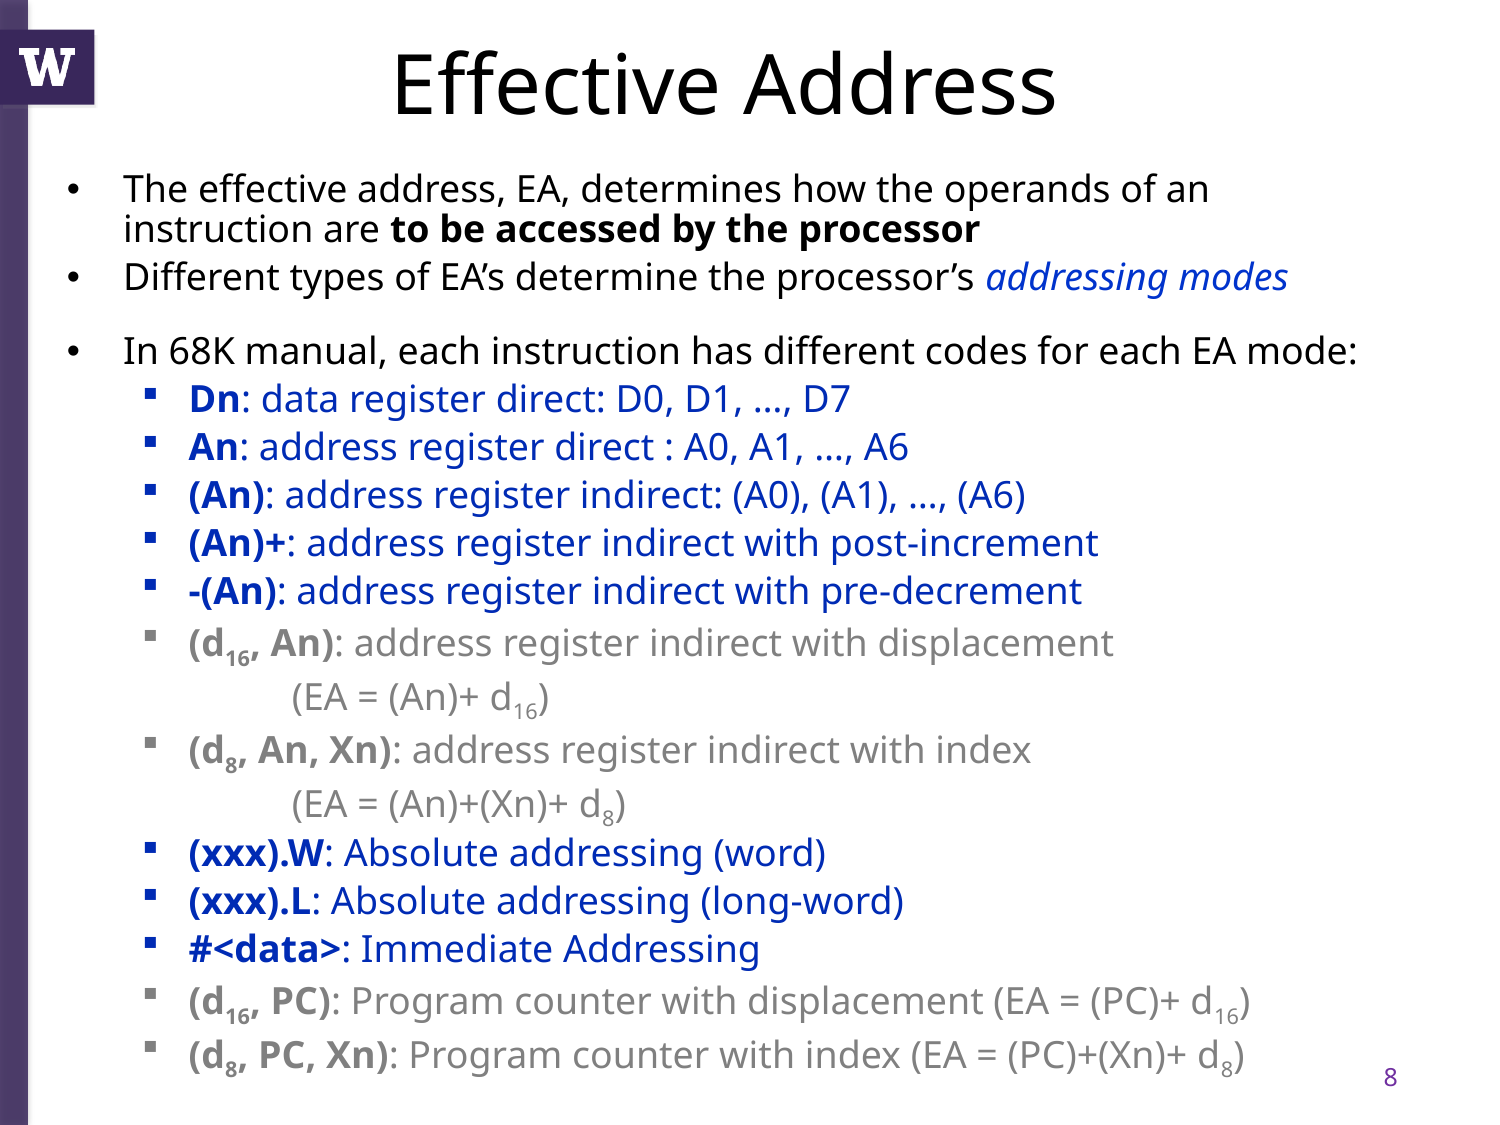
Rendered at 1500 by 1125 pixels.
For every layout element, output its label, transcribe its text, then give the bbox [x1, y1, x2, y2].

picture [19, 48, 50, 86]
title Effective Address [50, 12, 1400, 150]
list The effective address, EA, determines how the operands of an instruction are to be accessed by the processor Different types of EA’s determine the processor’s addressing modes [51, 162, 1394, 324]
text_box In 68K manual, each instruction has different codes for each EA mode: Dn: data register direct: D0, D1, …, D7 An: address register direct : A0, A1, …, A6 (An): address register indirect: (A0), (A1), …, (A6) (An)+: address register indirect with post-increment -(An): address register indirect with pre-decrement (d16, An): address register indirect with displacement (EA = (An)+ d16) (d8, An, Xn): address register indirect with index (EA = (An)+(Xn)+ d8) (xxx).W: Absolute addressing (word) (xxx).L: Absolute addressing (long-word) #<data>: Immediate Addressing (d16, PC): Program counter with displacement (EA = (PC)+ d16) (d8, PC, Xn): Program counter with index (EA = (PC)+(Xn)+ d8) [51, 324, 1394, 1075]
